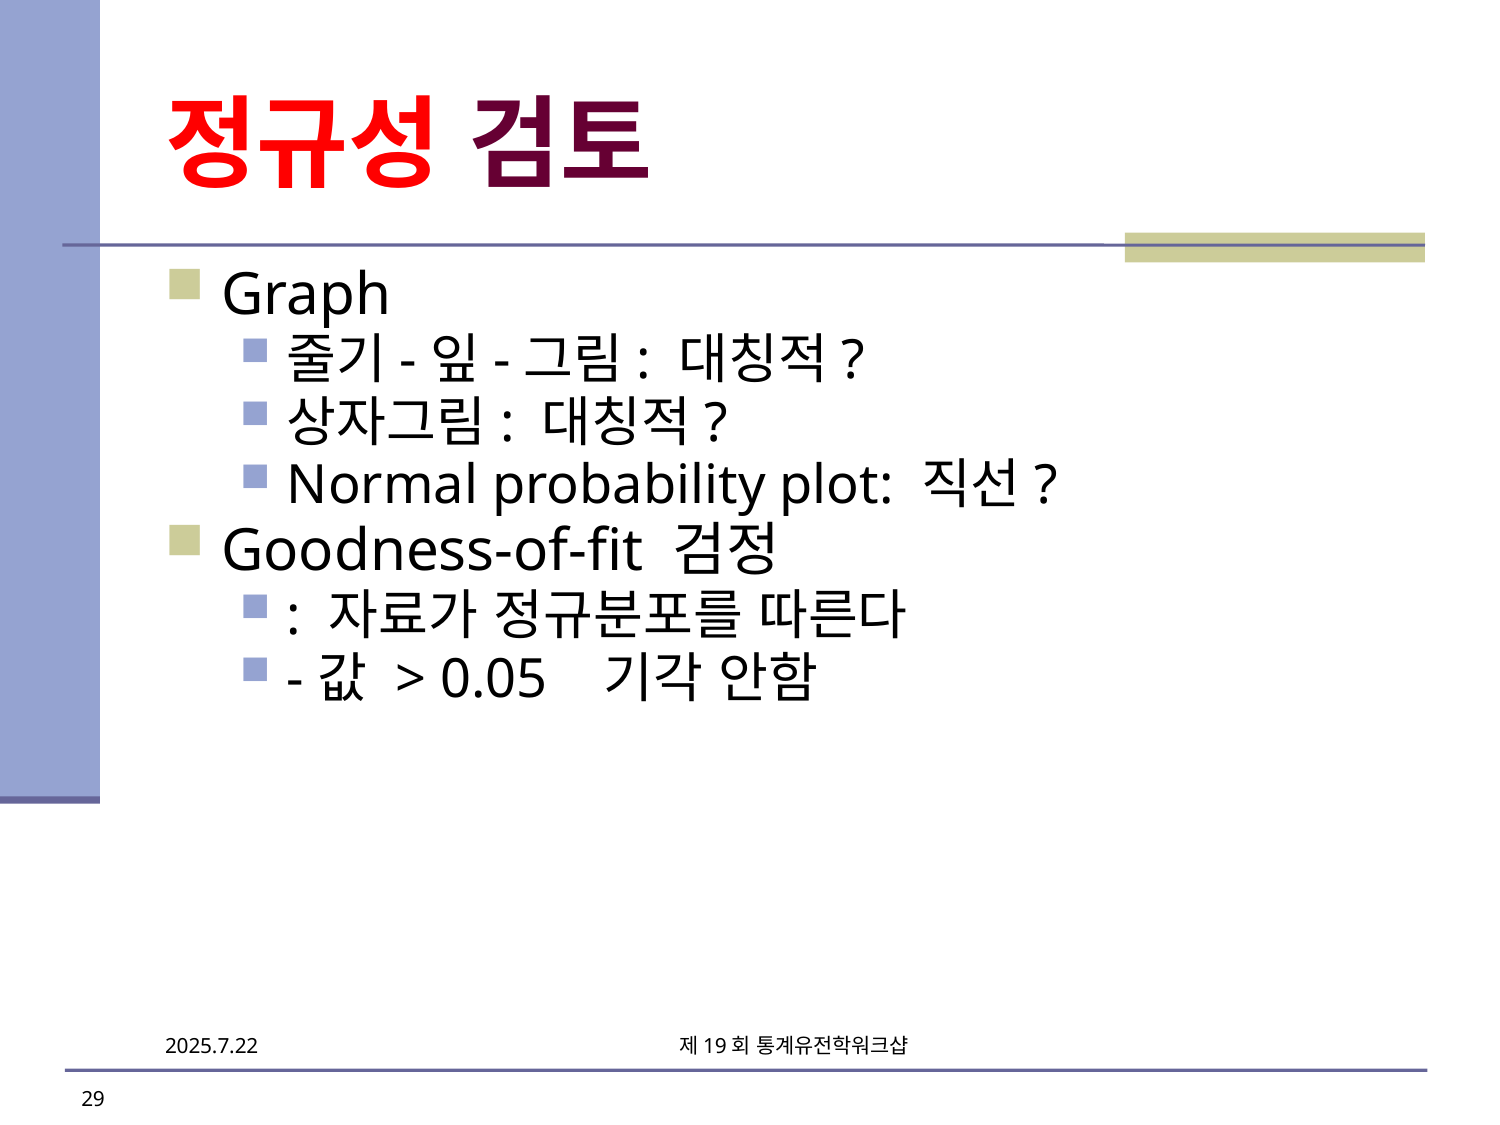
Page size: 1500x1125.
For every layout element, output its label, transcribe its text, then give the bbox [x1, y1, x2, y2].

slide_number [149, 1025, 476, 1101]
slide_number 29 [66, 1077, 380, 1108]
footer 제19회 통계유전학워크샵 [549, 1024, 1038, 1101]
title 정규성 검토 [150, 45, 1425, 234]
